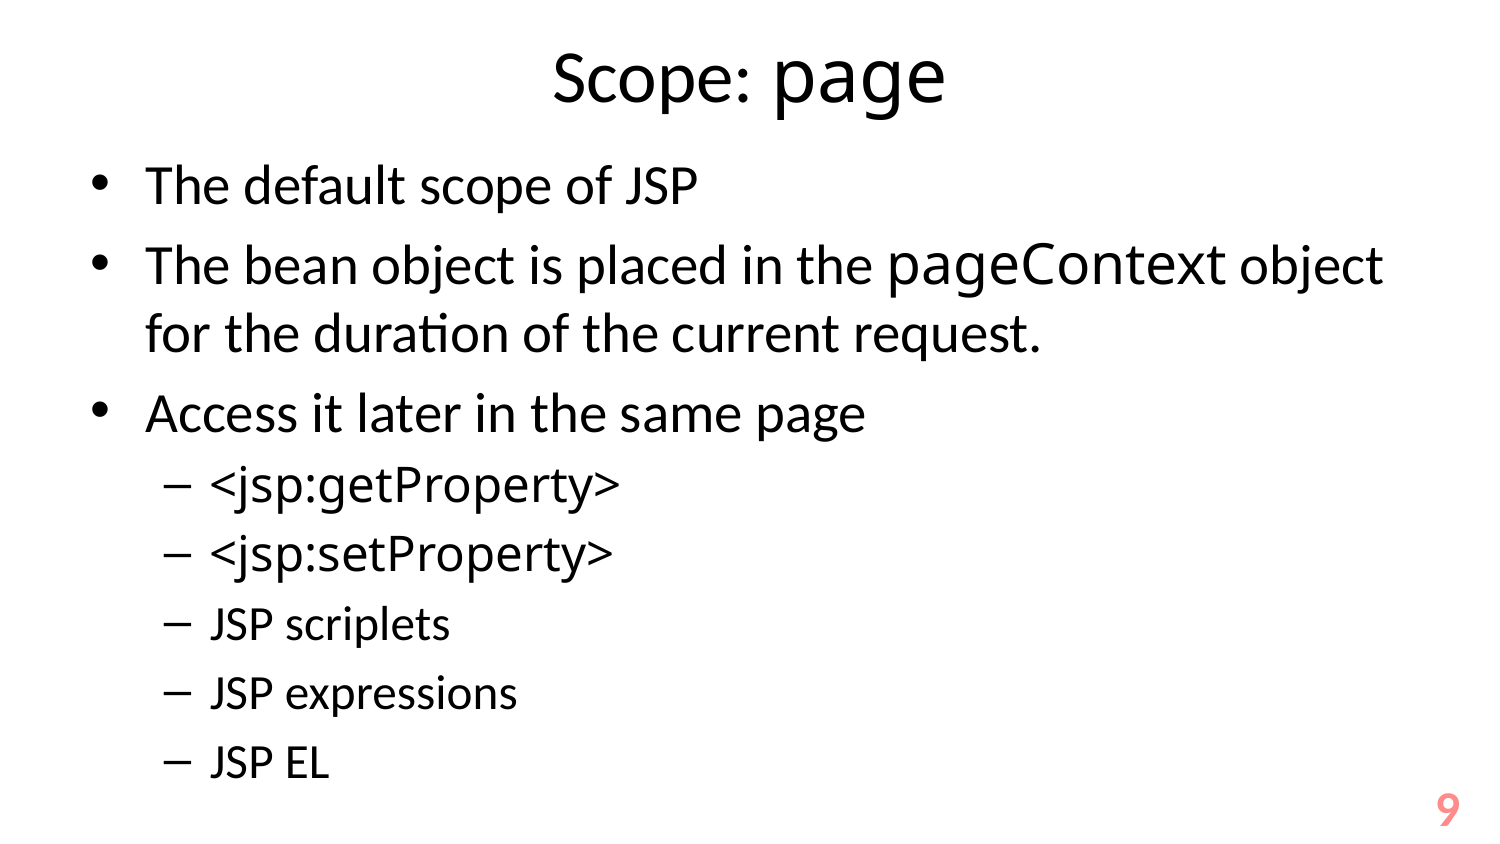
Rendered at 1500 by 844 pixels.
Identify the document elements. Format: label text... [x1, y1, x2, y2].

slide_number 9 [1125, 784, 1475, 830]
list The default scope of JSP The bean object is placed in the pageContext object for the duration of the current request. Access it later in the same page <jsp:getProperty> <jsp:setProperty> JSP scriplets JSP expressions JSP EL [75, 140, 1425, 797]
title Scope: page [75, 1, 1425, 140]
